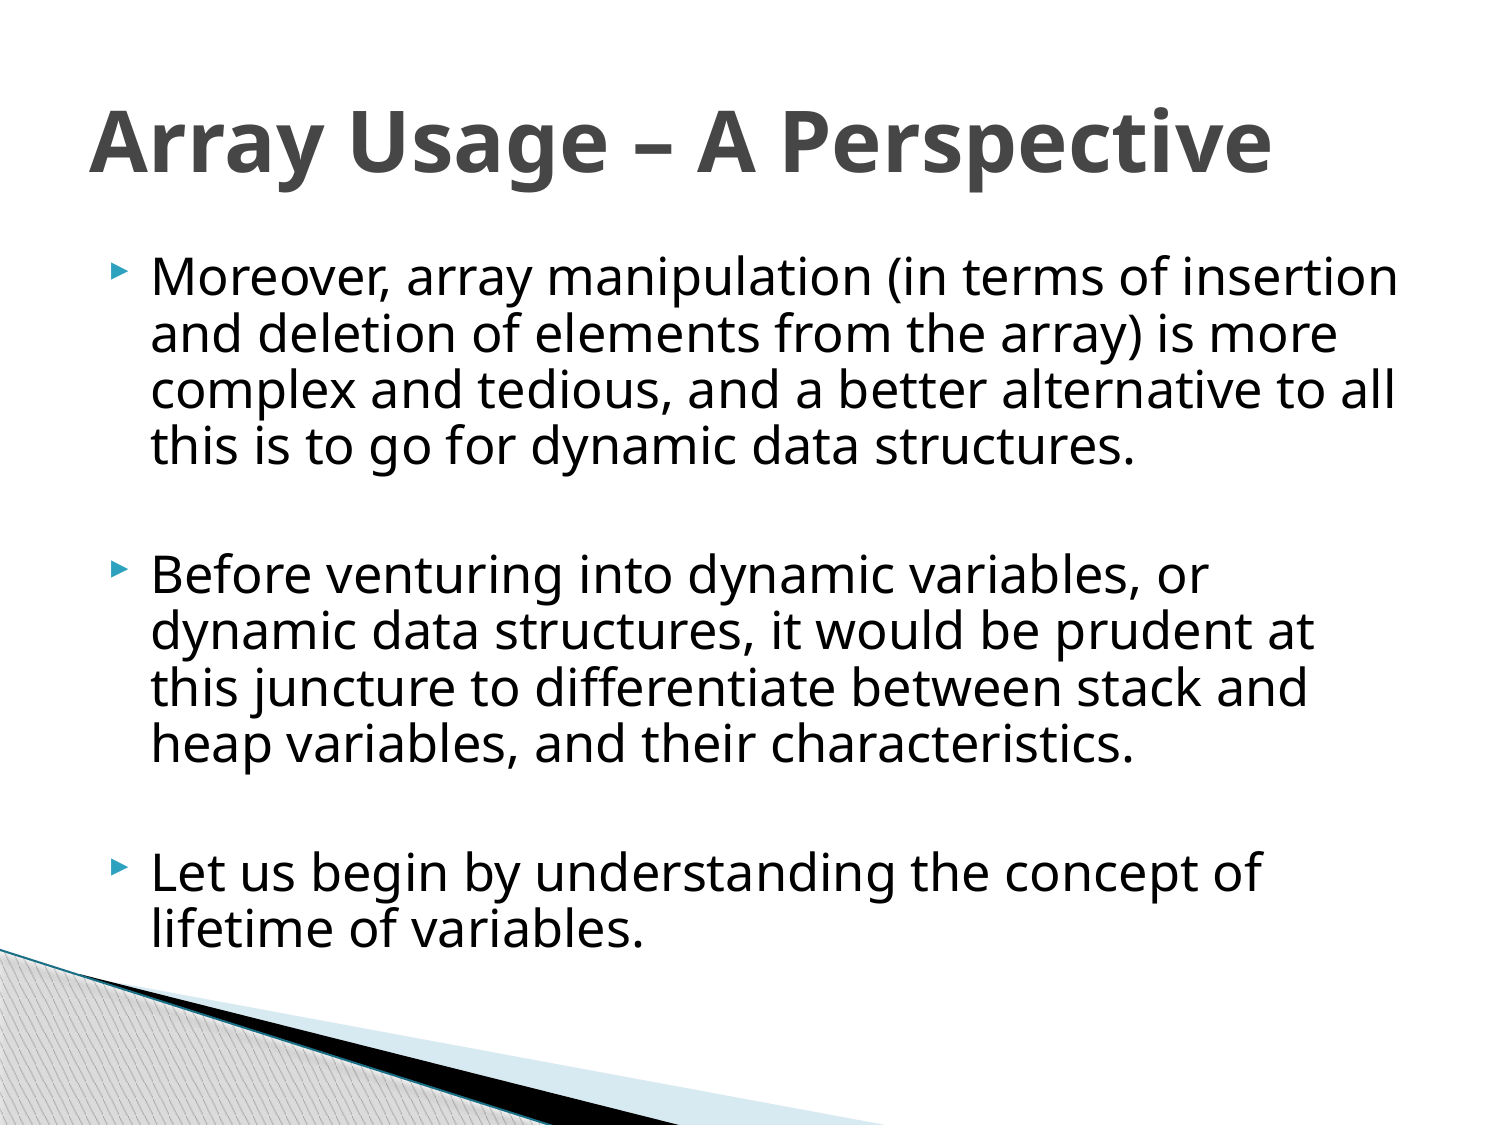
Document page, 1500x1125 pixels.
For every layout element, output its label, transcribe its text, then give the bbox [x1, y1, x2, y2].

list Moreover, array manipulation (in terms of insertion and deletion of elements from the array) is more complex and tedious, and a better alternative to all this is to go for dynamic data structures. Before venturing into dynamic variables, or dynamic data structures, it would be prudent at this juncture to differentiate between stack and heap variables, and their characteristics. Let us begin by understanding the concept of lifetime of variables. [74, 242, 1426, 986]
title Array Usage – A Perspective [75, 45, 1425, 233]
